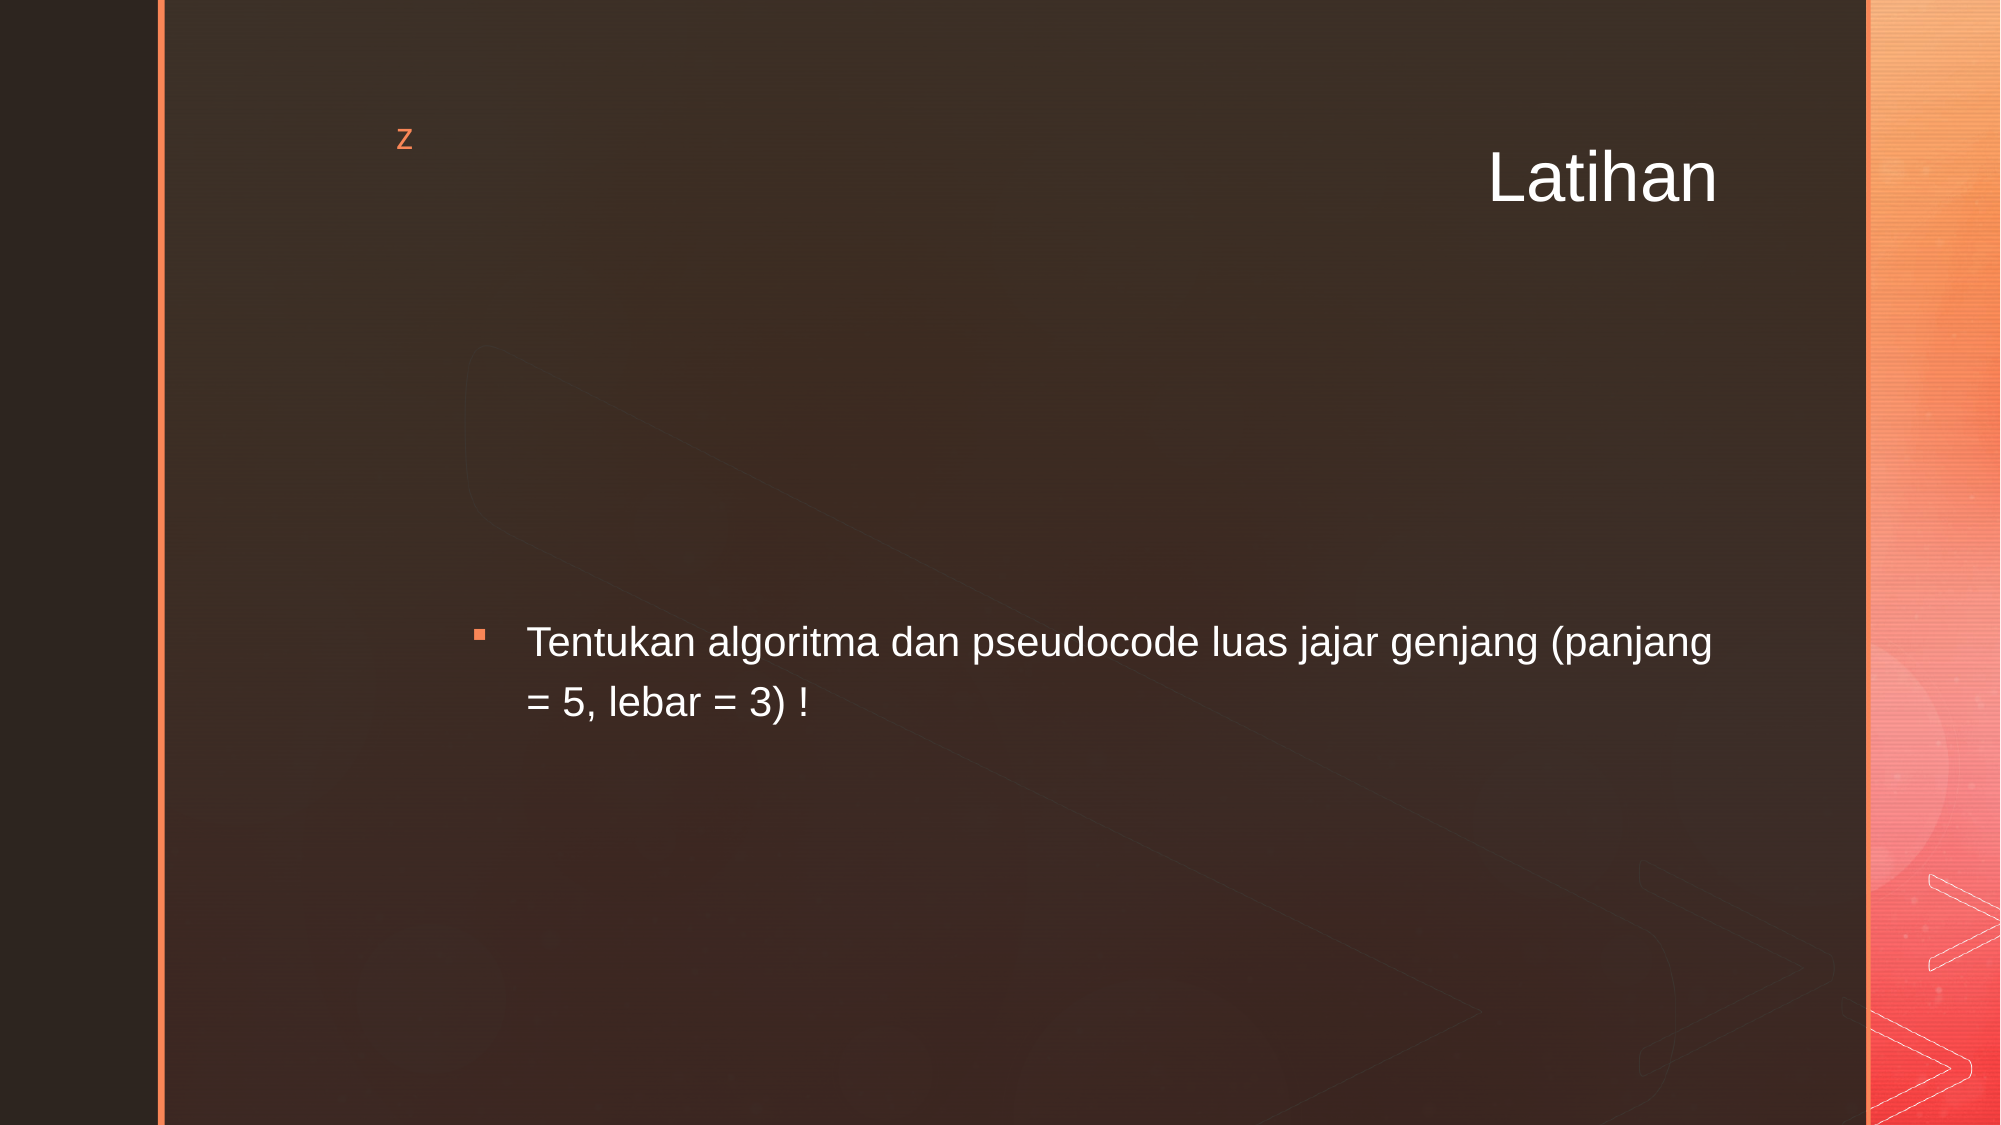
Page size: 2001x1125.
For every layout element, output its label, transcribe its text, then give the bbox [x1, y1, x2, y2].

picture [1871, 0, 2001, 1125]
title Latihan [428, 132, 1734, 310]
list Tentukan algoritma dan pseudocode luas jajar genjang (panjang = 5, lebar = 3) ! [454, 336, 1734, 993]
